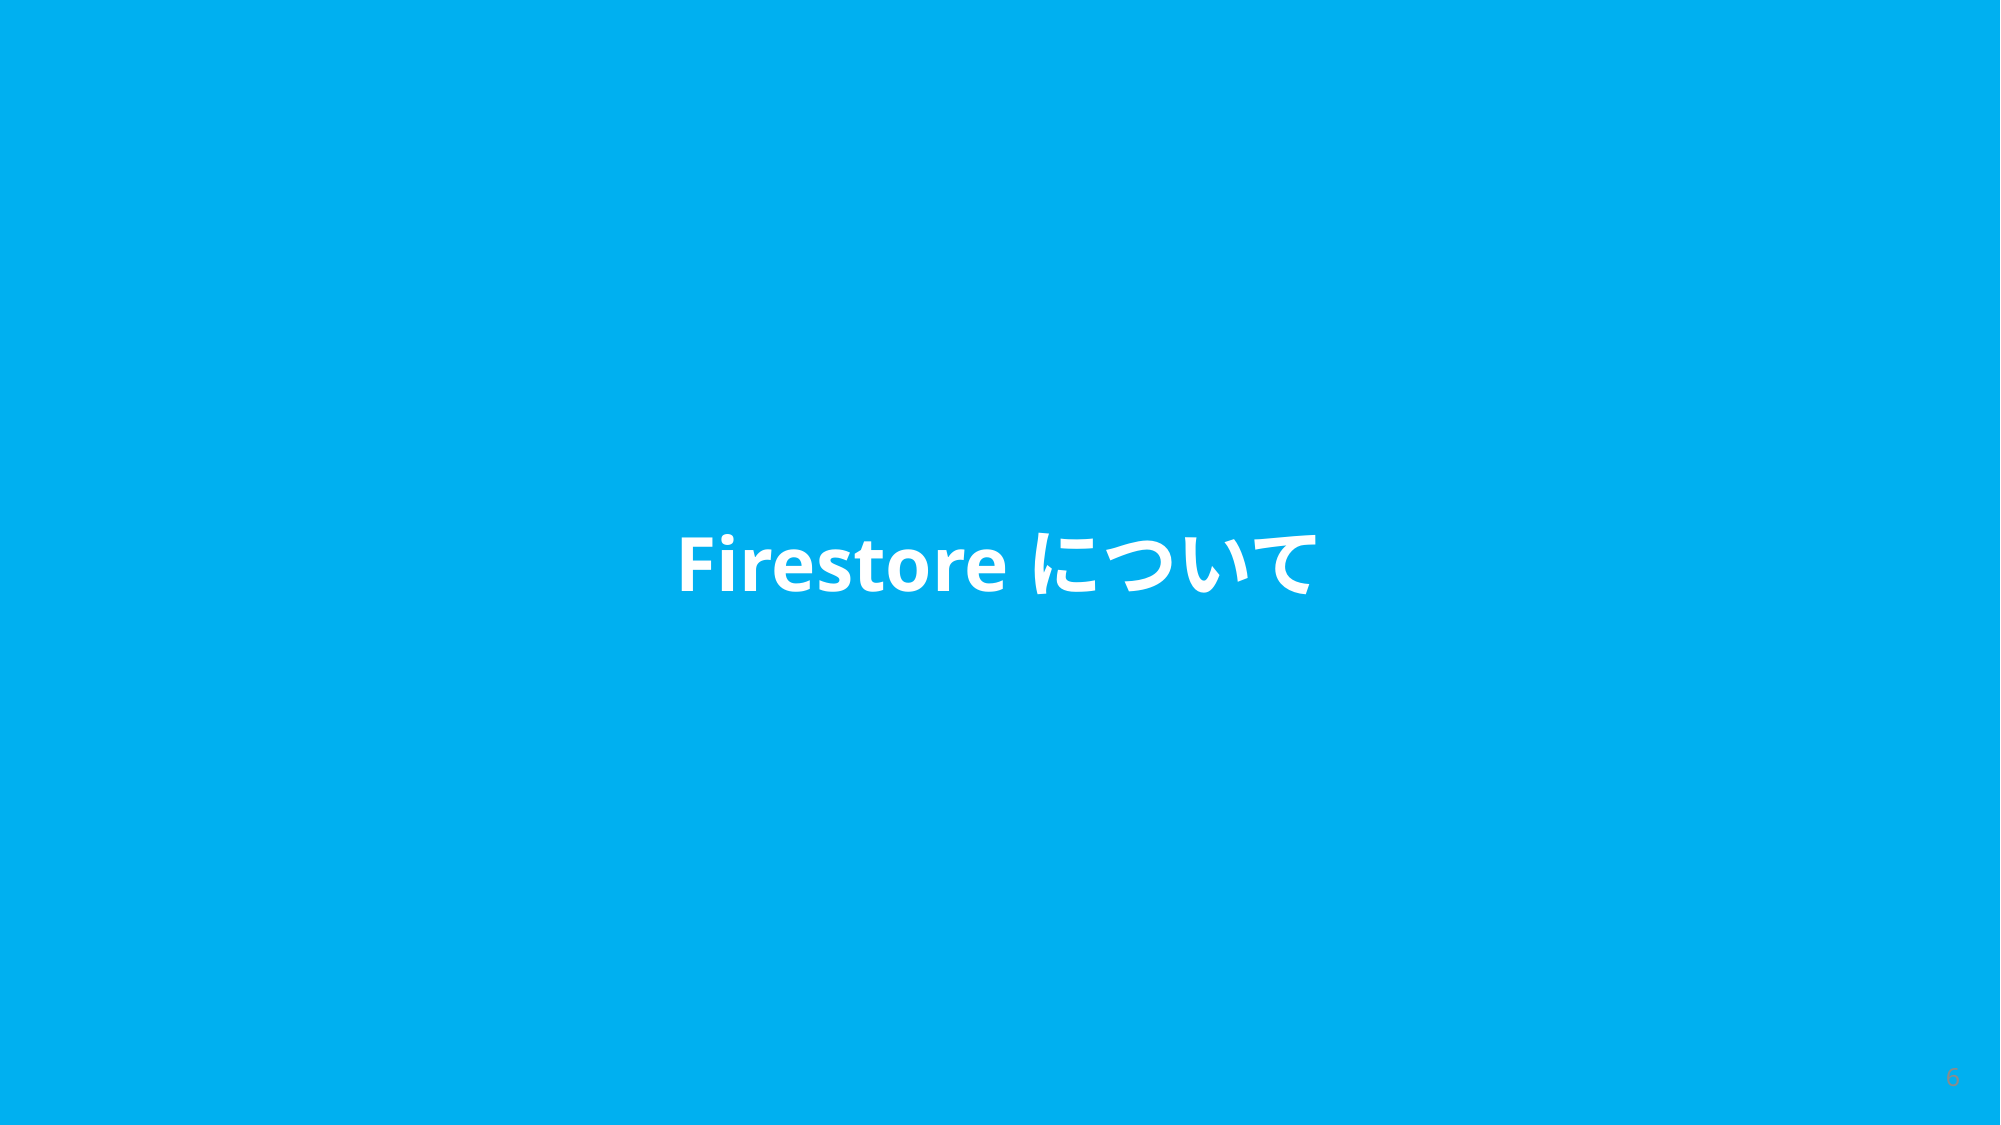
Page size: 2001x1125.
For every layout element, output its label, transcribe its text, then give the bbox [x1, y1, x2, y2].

text_box [0, 0, 2000, 1125]
text_box 6 [1525, 1048, 1976, 1109]
text_box Firestoreについて [387, 509, 1613, 615]
